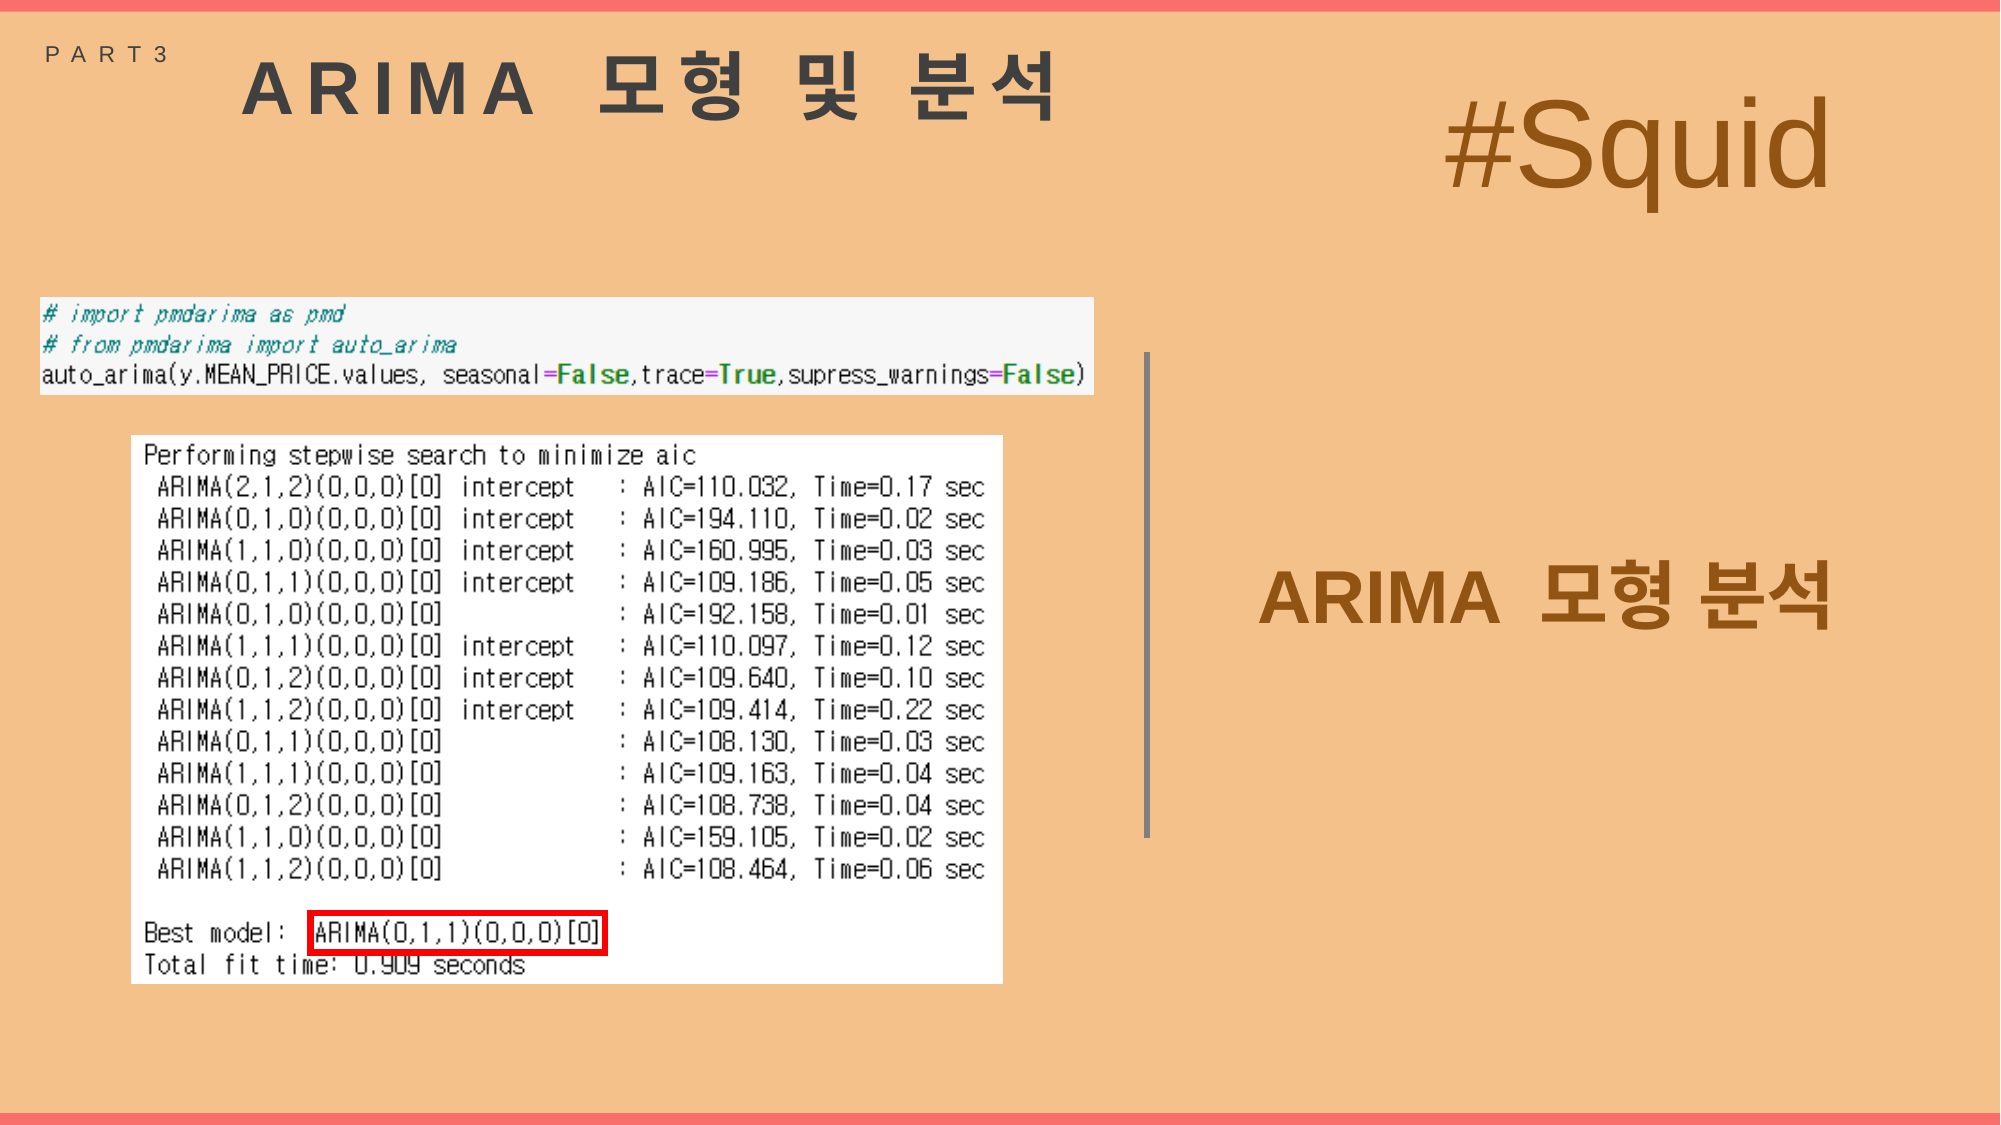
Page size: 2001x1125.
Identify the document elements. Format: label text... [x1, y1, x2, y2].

text_box [0, 1112, 2000, 1125]
text_box ARIMA 모형 분석 [1227, 541, 1866, 647]
text_box ARIMA 모형 및 분석 [225, 32, 1075, 138]
picture [40, 297, 1094, 395]
picture [131, 435, 1003, 984]
text_box PART3 [30, 32, 182, 75]
text_box [0, 0, 2000, 13]
text_box #Squid [1430, 55, 1849, 220]
